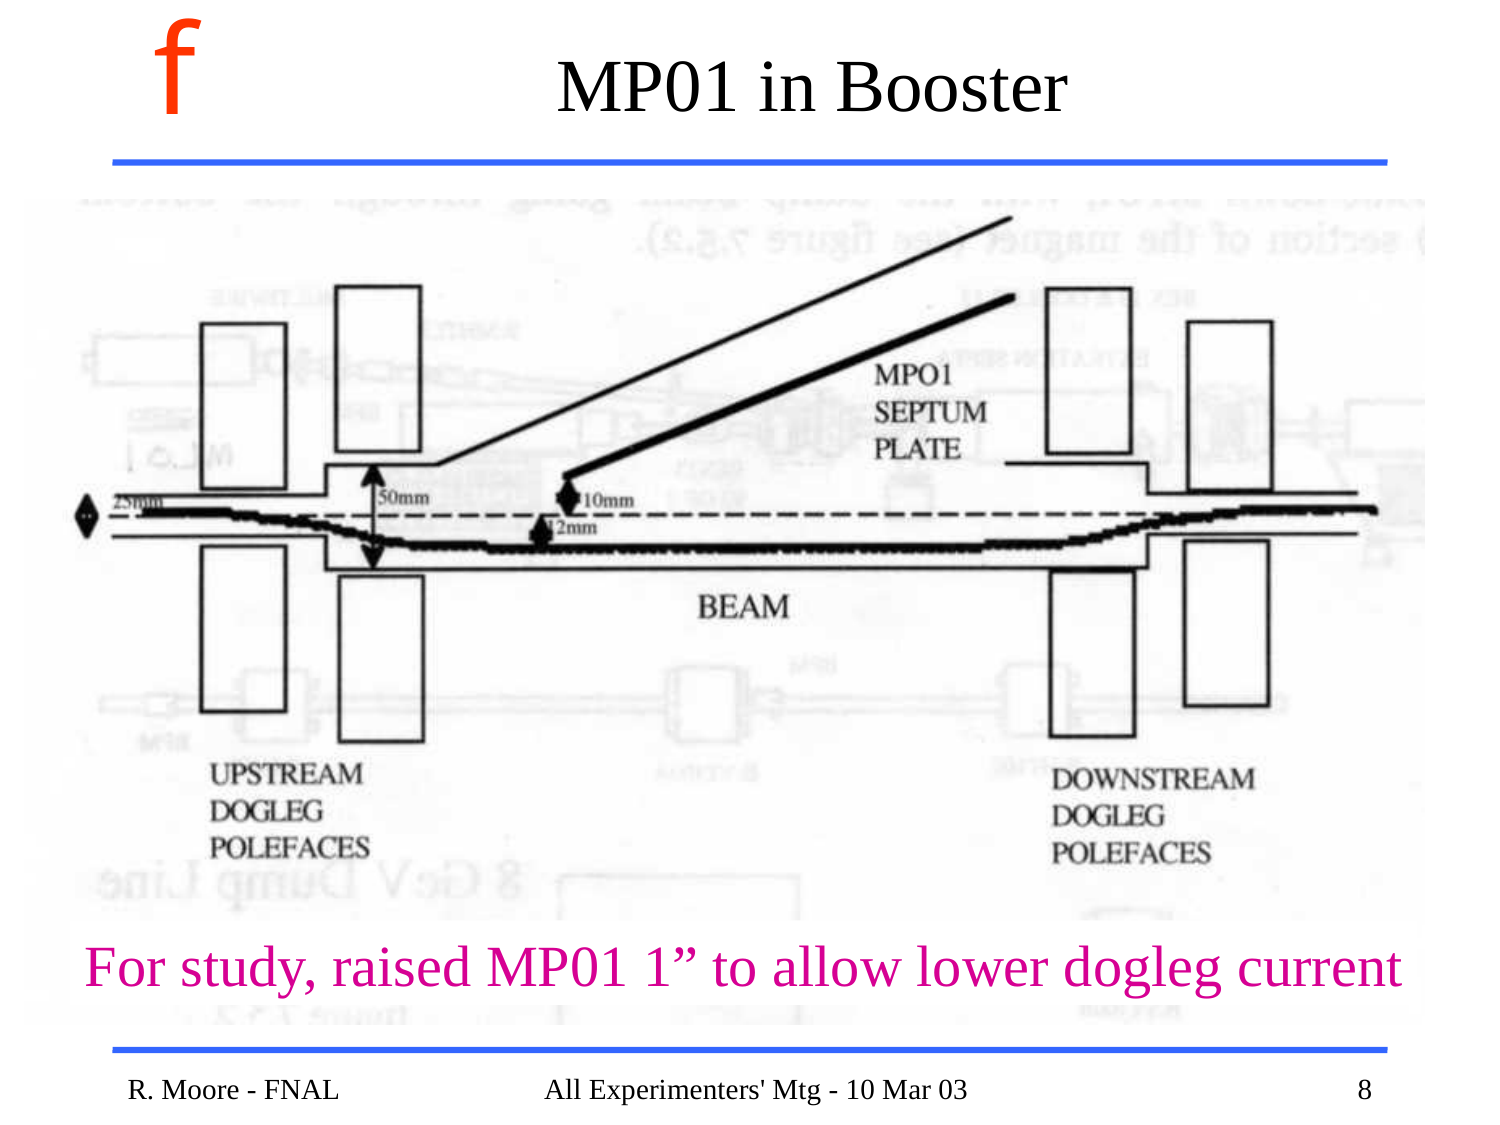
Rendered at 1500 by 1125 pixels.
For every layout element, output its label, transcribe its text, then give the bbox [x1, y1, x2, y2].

title MP01 in Booster [237, 24, 1388, 138]
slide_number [525, 1062, 988, 1100]
slide_number 8 [1224, 1062, 1388, 1100]
picture [24, 199, 1426, 1025]
footer R. Moore - FNAL [112, 1062, 450, 1100]
